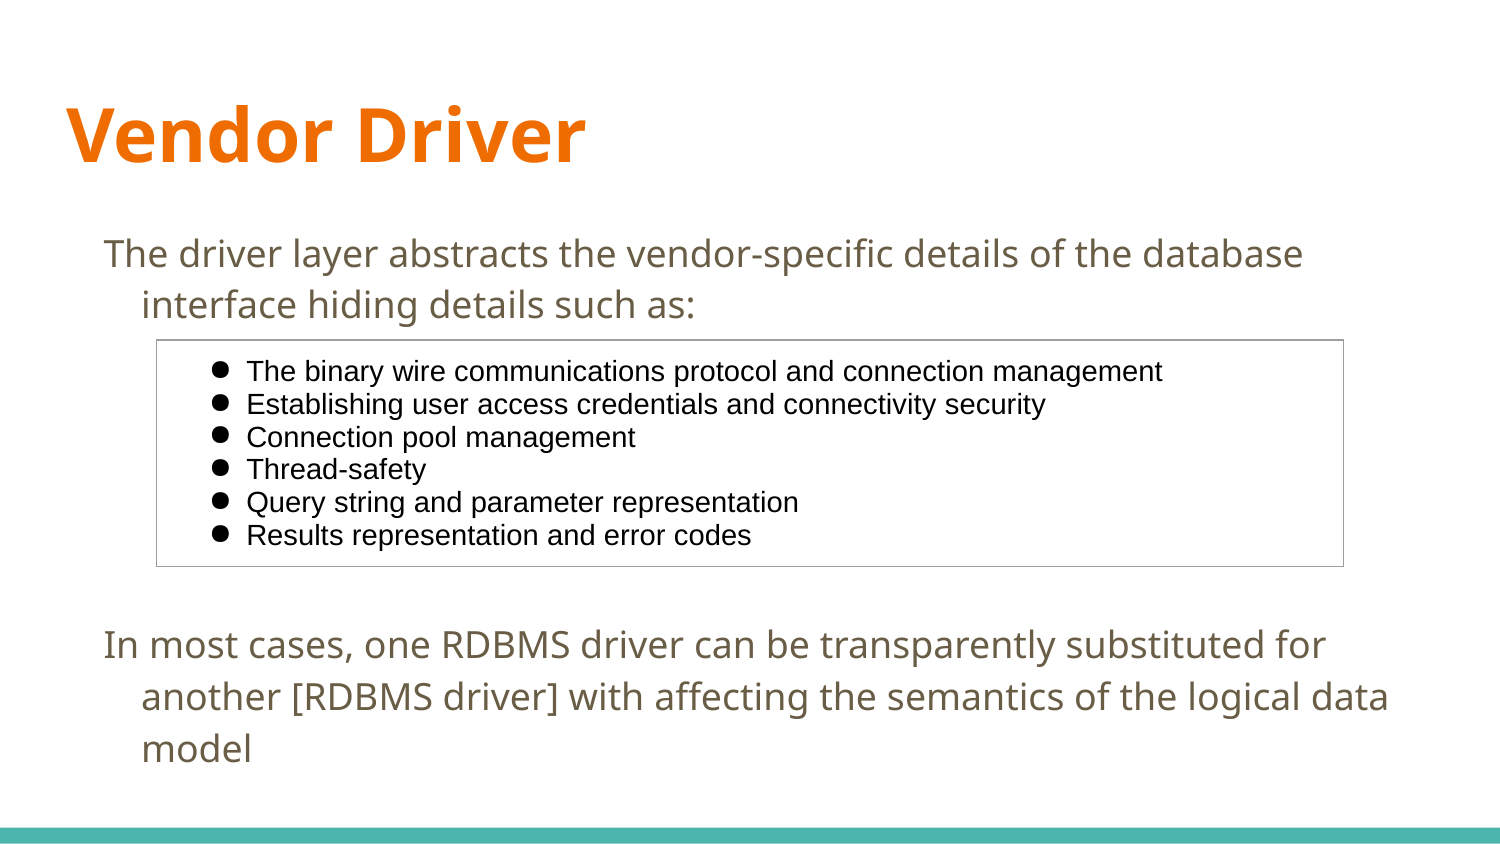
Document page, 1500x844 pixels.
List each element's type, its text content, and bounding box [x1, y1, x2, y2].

list The driver layer abstracts the vendor-specific details of the database interface hiding details such as: In most cases, one RDBMS driver can be transparently substituted for another [RDBMS driver] with affecting the semantics of the logical data model [51, 207, 1449, 750]
title Vendor Driver [51, 72, 1449, 189]
table_header The binary wire communications protocol and connection management Establishing user access credentials and connectivity security Connection pool management Thread-safety Query string and parameter representation Results representation and error codes [157, 341, 1343, 566]
